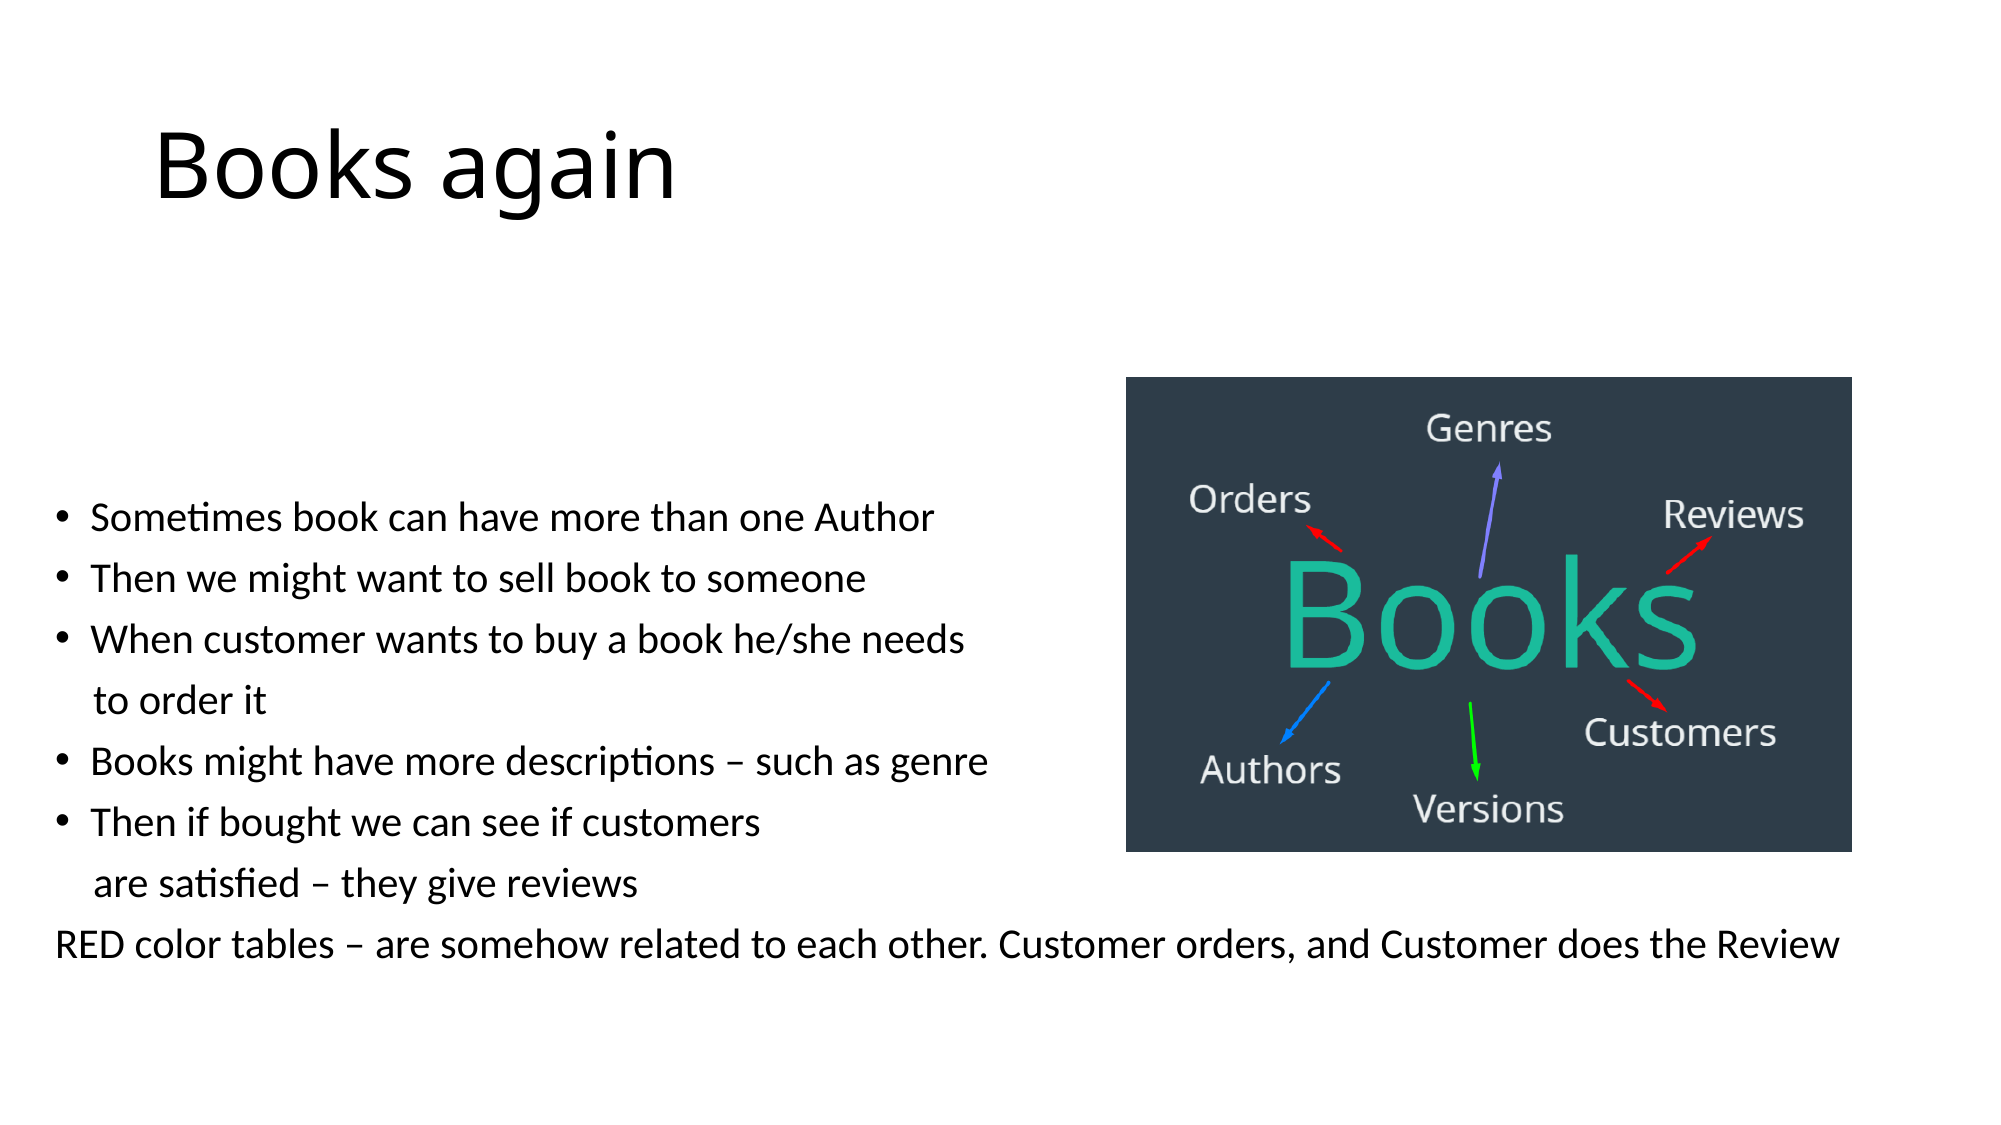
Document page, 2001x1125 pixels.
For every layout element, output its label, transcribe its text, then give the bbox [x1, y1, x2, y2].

picture [1126, 377, 1852, 852]
list Sometimes book can have more than one Author Then we might want to sell book to someone When customer wants to buy a book he/she needs to order it Books might have more descriptions – such as genre Then if bought we can see if customers are satisfied – they give reviews RED color tables – are somehow related to each other. Customer orders, and Customer does the Review [40, 299, 1863, 1014]
title Books again [137, 59, 1863, 278]
